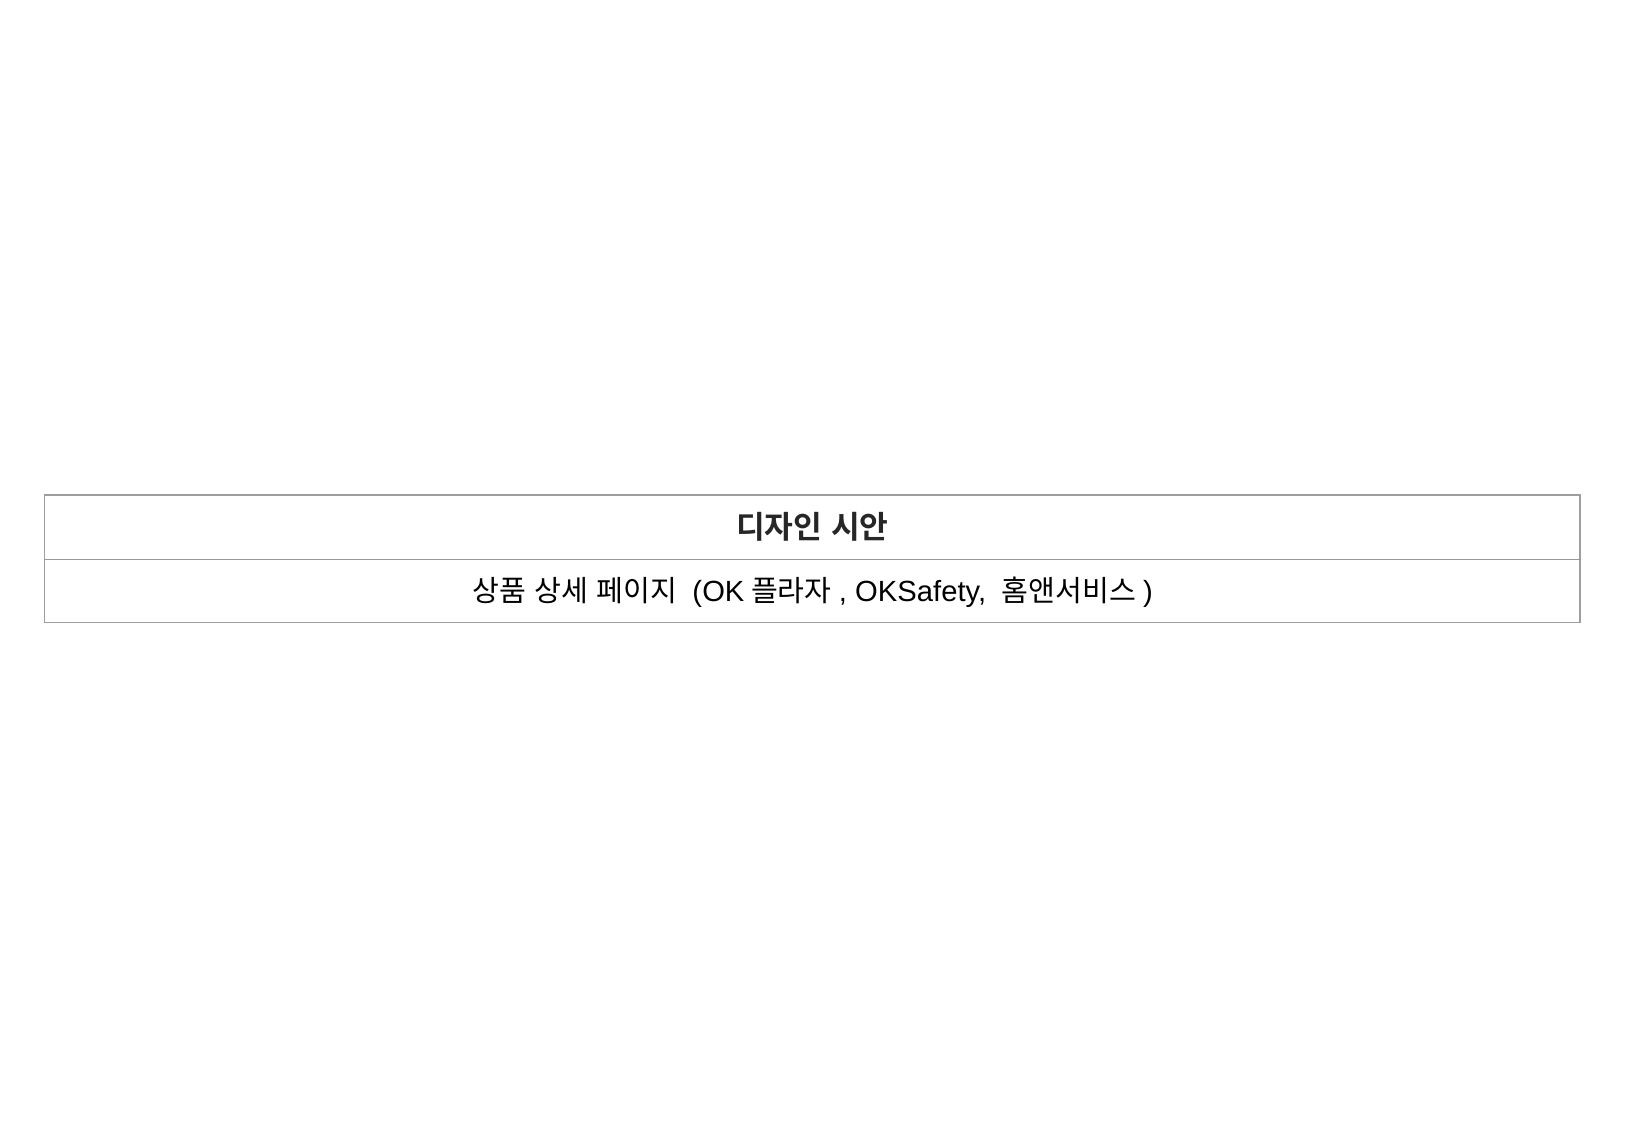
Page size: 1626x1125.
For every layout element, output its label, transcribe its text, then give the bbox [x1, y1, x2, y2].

table_cell 상품 상세 페이지 (OK플라자, OKSafety, 홈앤서비스) [45, 560, 1579, 622]
table_header 디자인 시안 [45, 496, 1579, 559]
